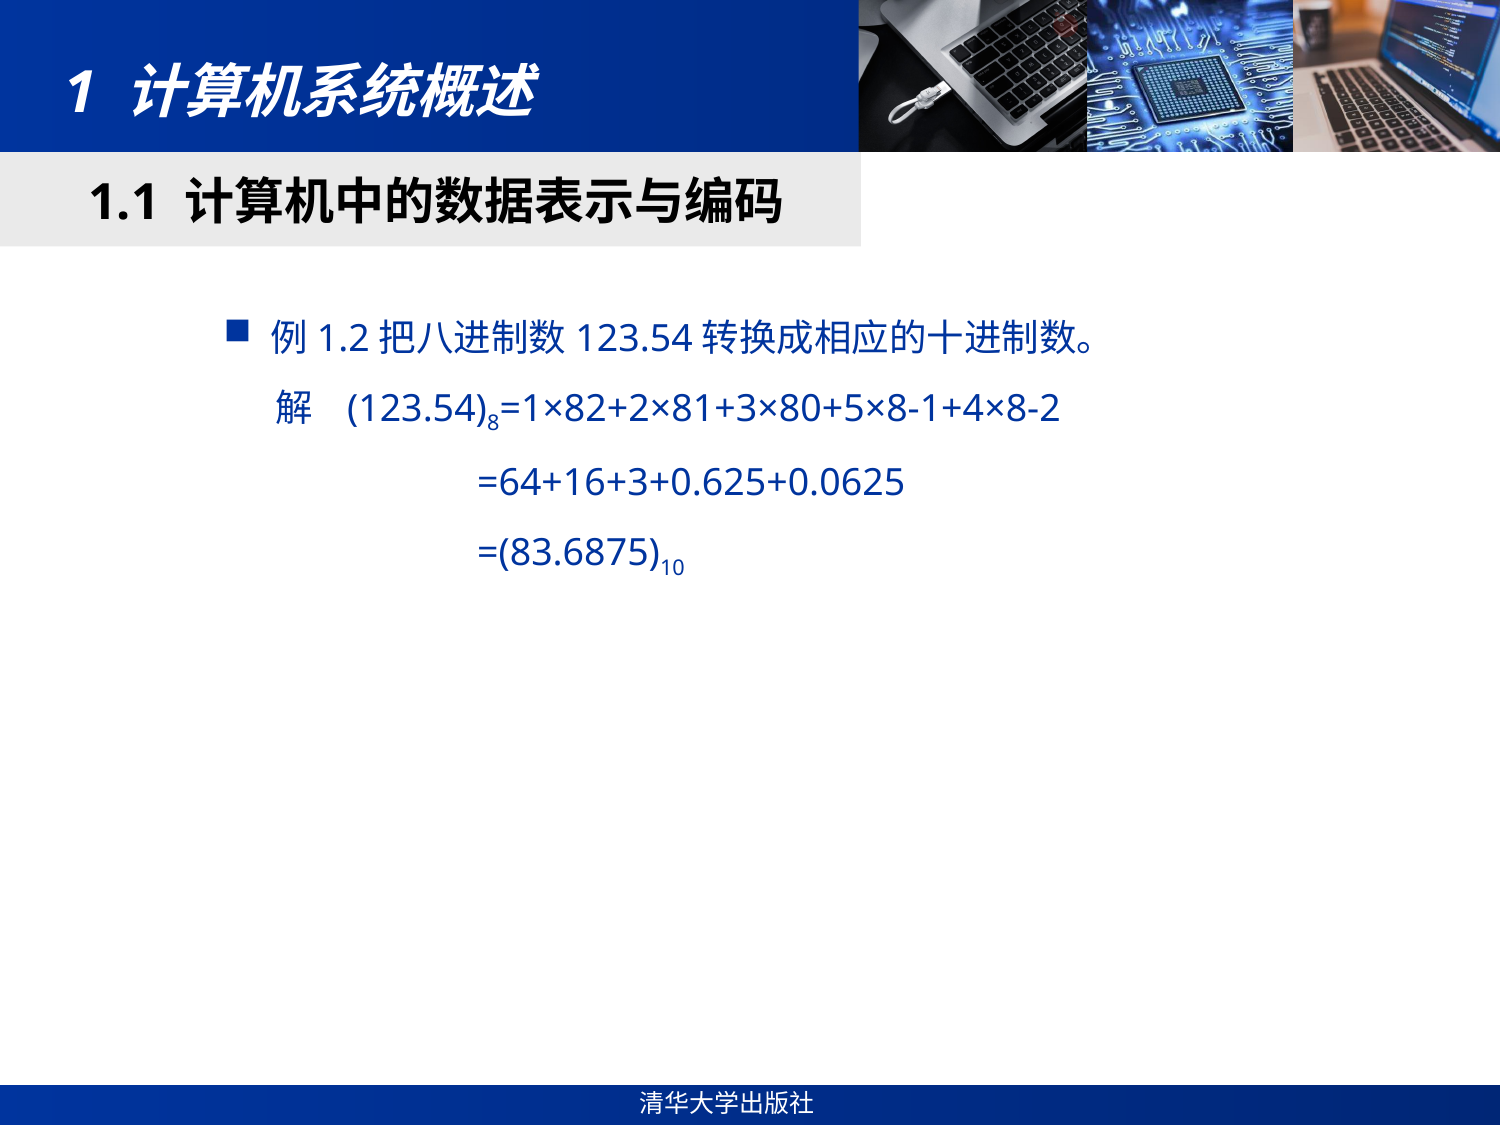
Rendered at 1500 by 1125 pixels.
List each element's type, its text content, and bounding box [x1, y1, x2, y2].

picture [858, 0, 1500, 152]
text_box 例1.2把八进制数123.54转换成相应的十进制数。 解 (123.54)8=1×82+2×81+3×80+5×8-1+4×8-2 =64+16+3+0.625+0.0625 =(83.6875)10 [208, 283, 1272, 587]
title 1 计算机系统概述 [48, 47, 1062, 140]
list 1.1 计算机中的数据表示与编码 [73, 162, 1031, 258]
